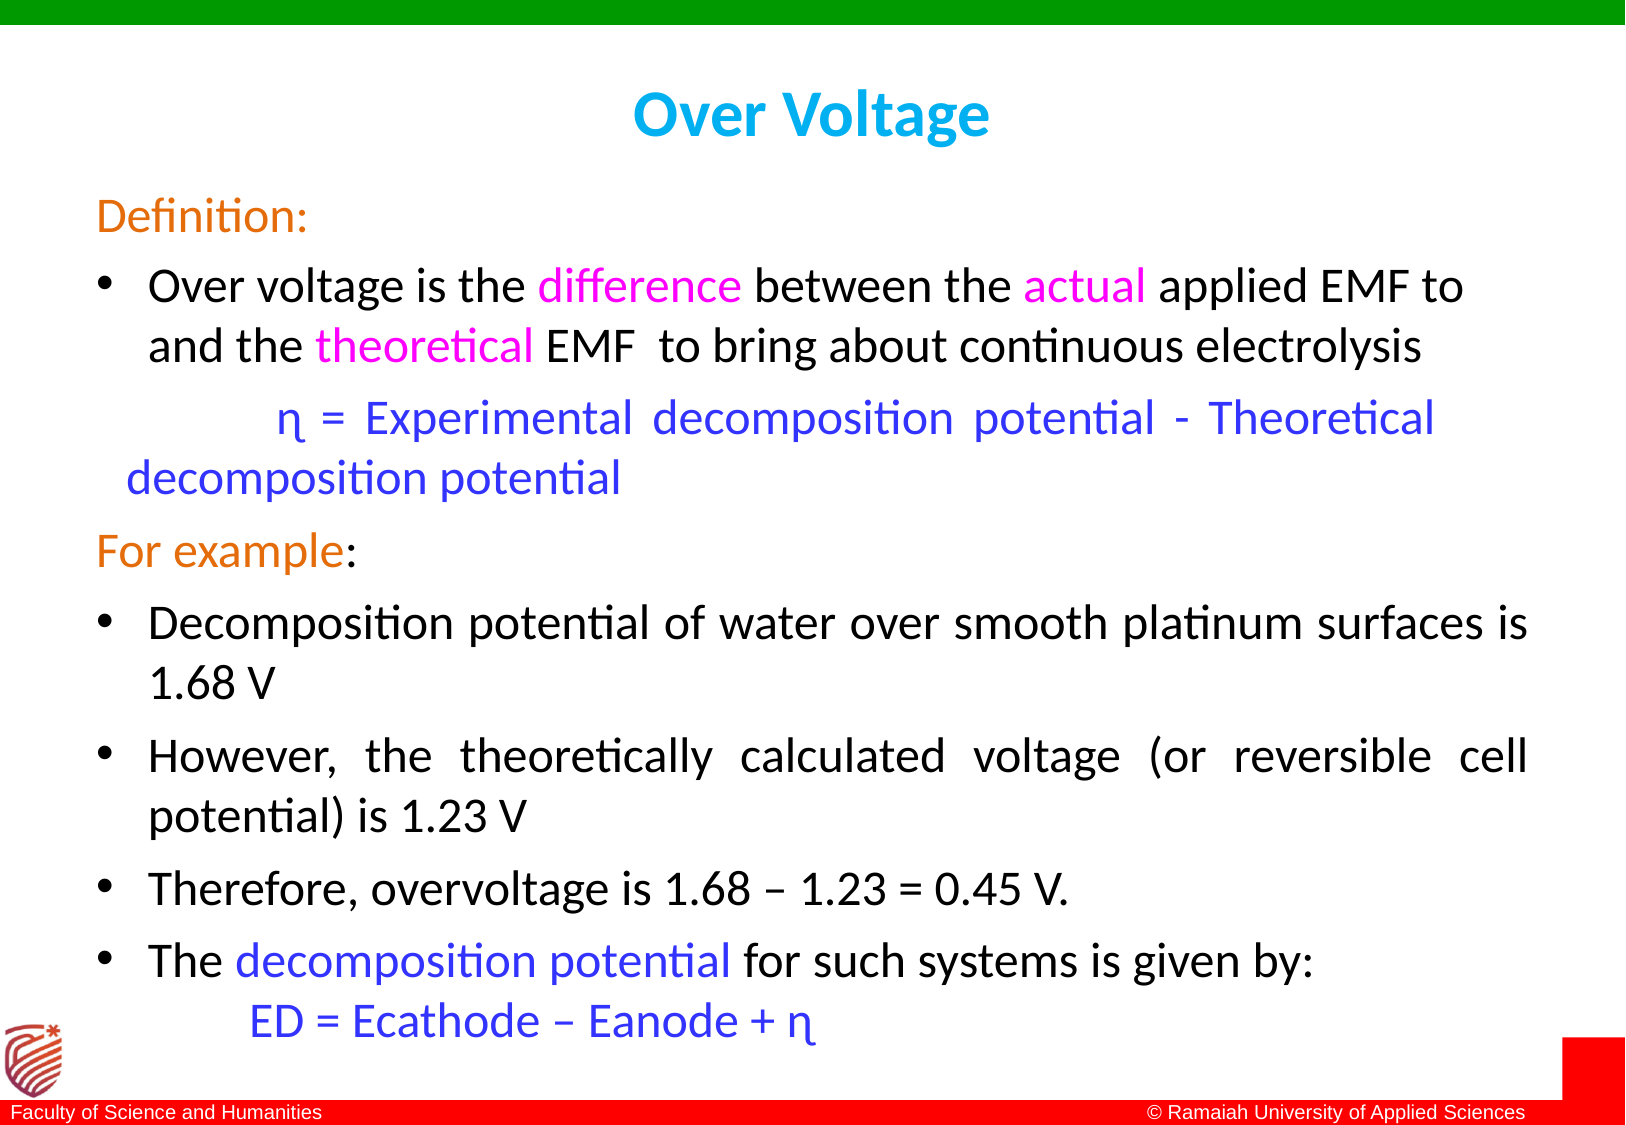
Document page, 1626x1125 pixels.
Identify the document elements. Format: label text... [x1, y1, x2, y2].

list Definition: Over voltage is the difference between the actual applied EMF to and the theoretical EMF to bring about continuous electrolysis ɳ = Experimental decomposition potential - Theoretical decomposition potential For example: Decomposition potential of water over smooth platinum surfaces is 1.68 V However, the theoretically calculated voltage (or reversible cell potential) is 1.23 V Therefore, overvoltage is 1.68 – 1.23 = 0.45 V. The decomposition potential for such systems is given by: ED = Ecathode – Eanode + ɳ [81, 174, 1544, 1000]
picture [0, 1013, 69, 1100]
title Over Voltage [81, 62, 1544, 174]
